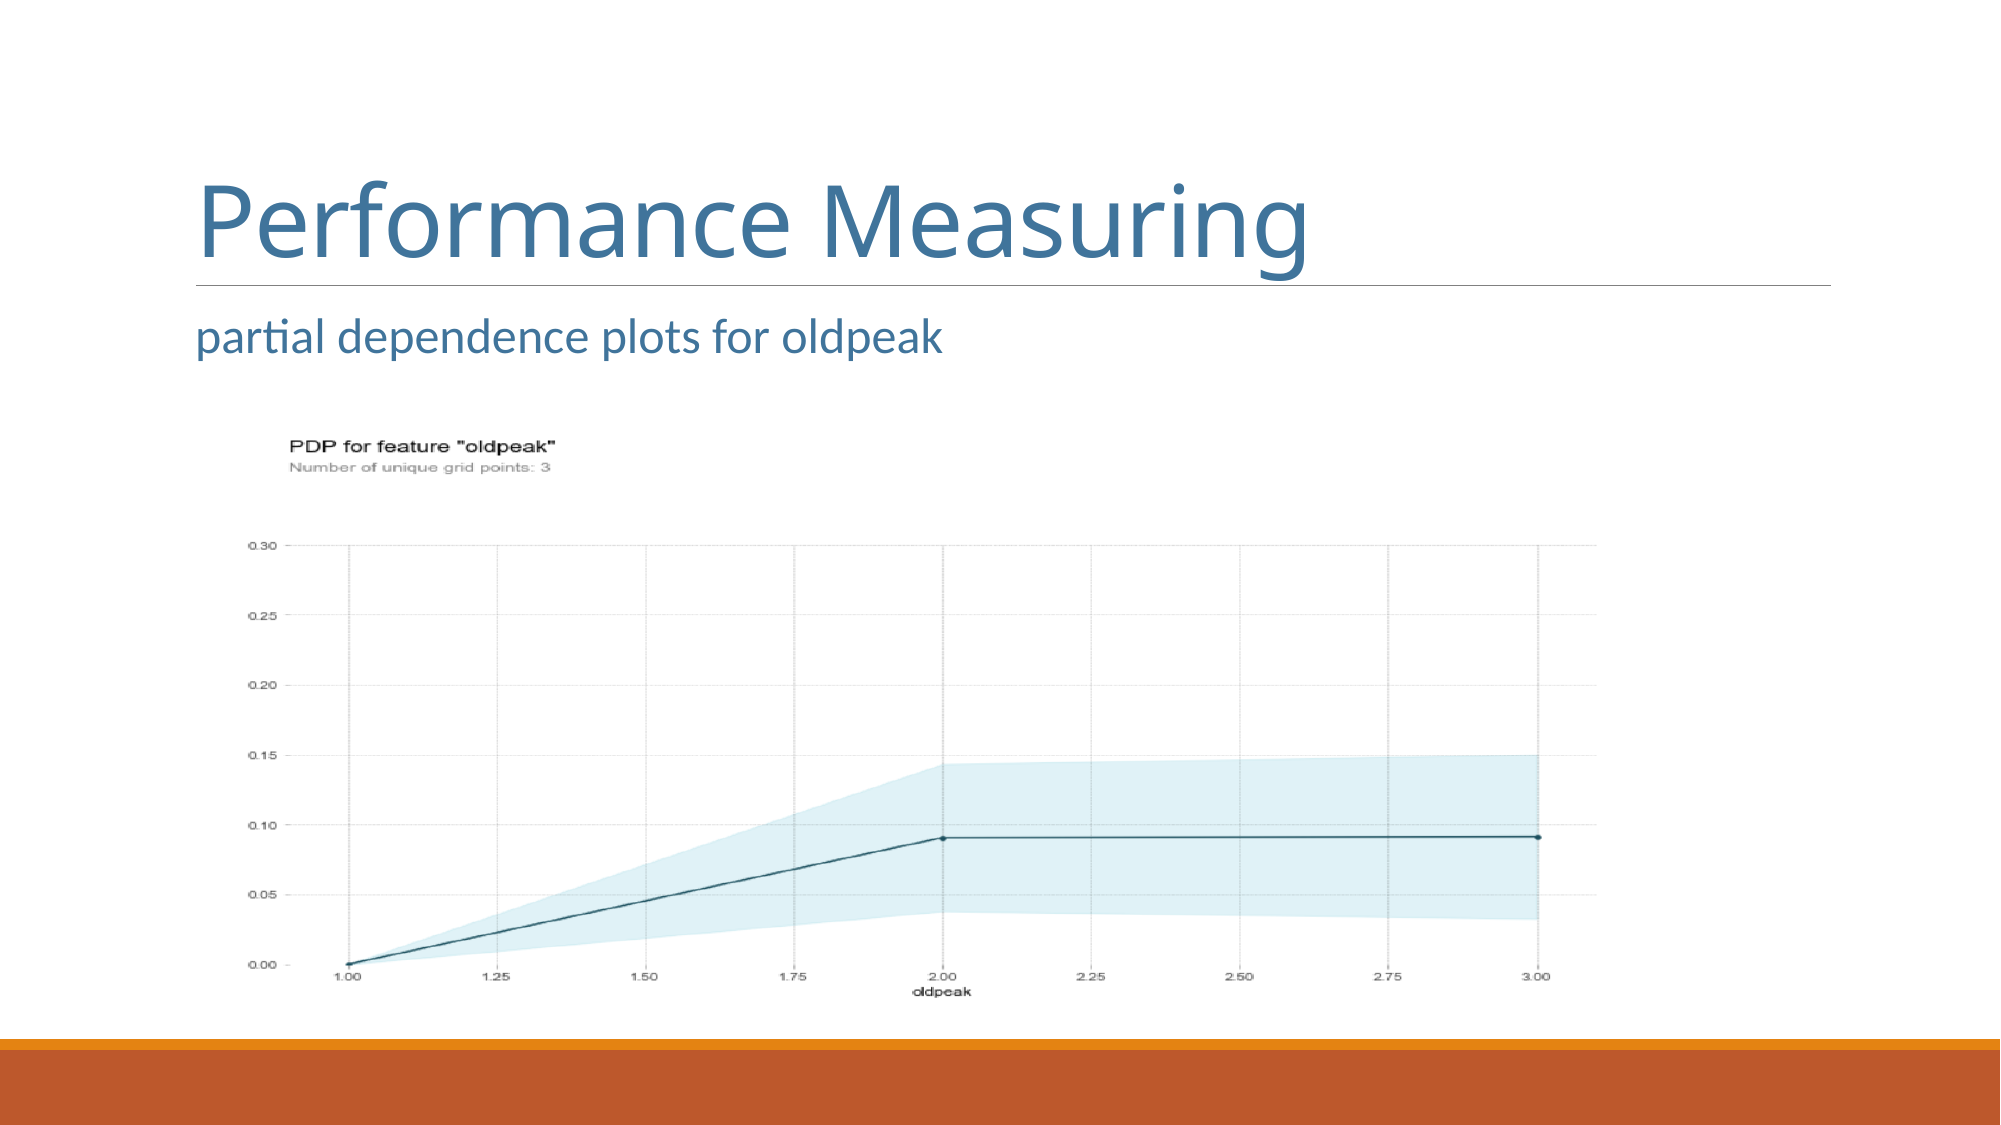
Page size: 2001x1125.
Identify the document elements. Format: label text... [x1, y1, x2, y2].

list partial dependence plots for oldpeak [180, 302, 1830, 963]
title Performance Measuring [180, 47, 1830, 285]
picture [179, 417, 1639, 1018]
